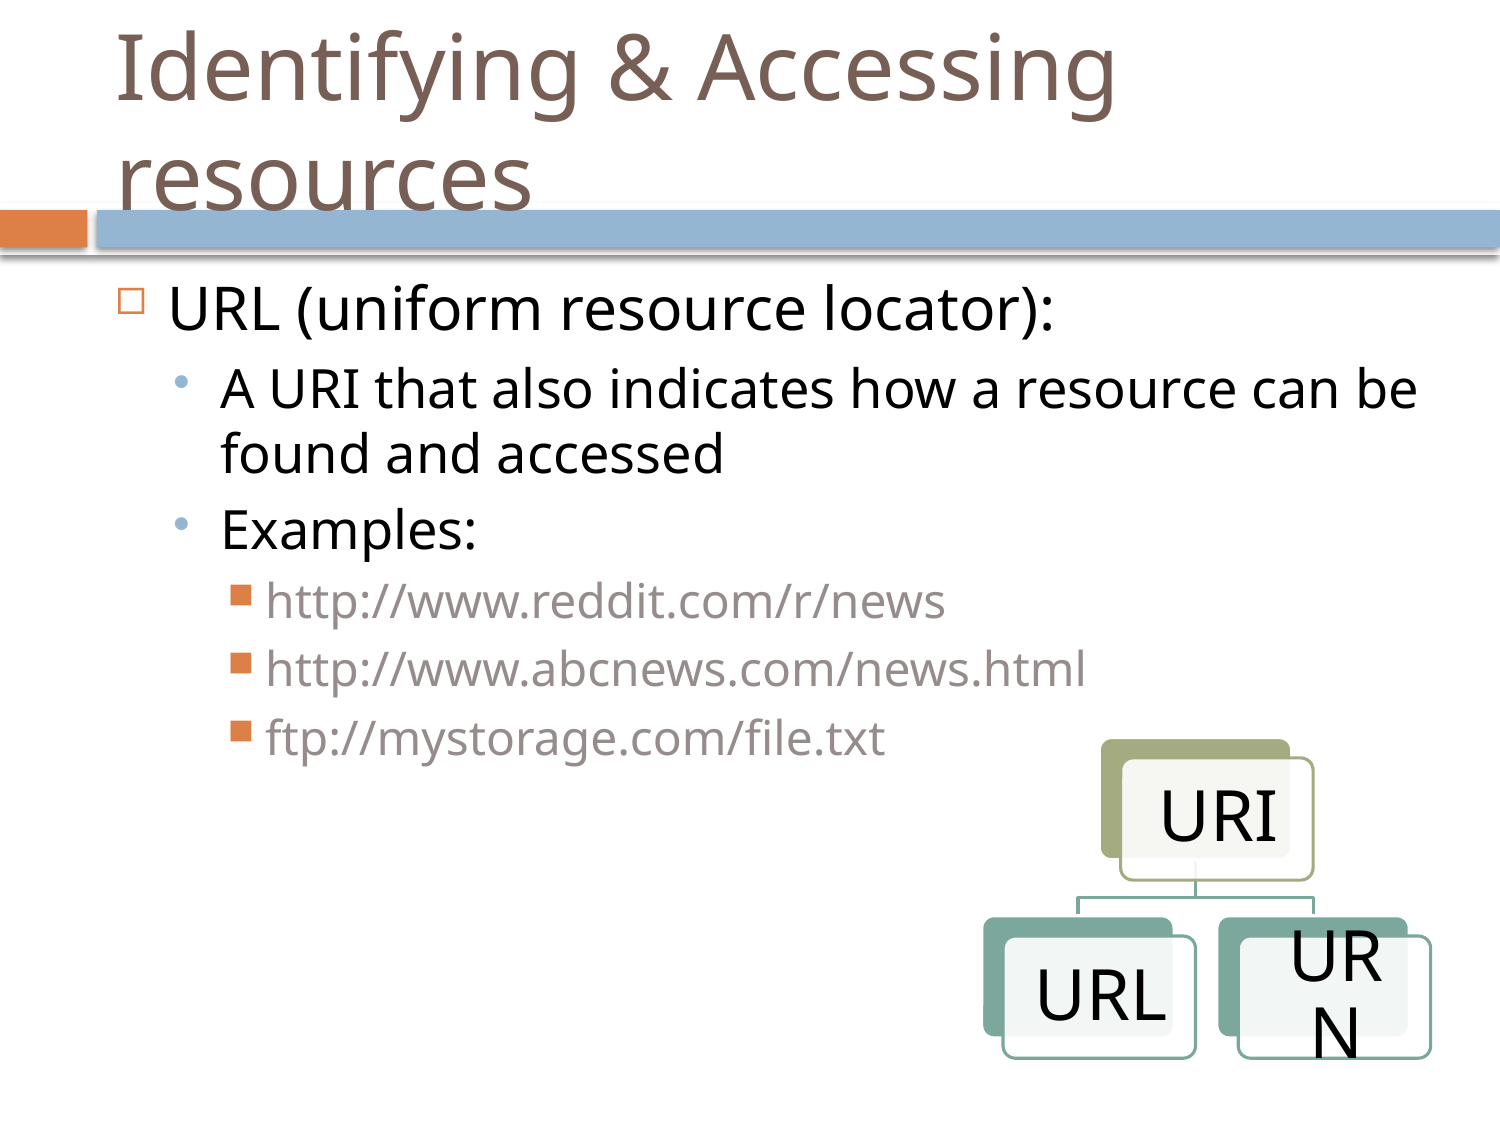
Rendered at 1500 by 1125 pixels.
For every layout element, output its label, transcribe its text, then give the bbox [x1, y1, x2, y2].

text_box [962, 737, 1451, 1059]
list URL (uniform resource locator): A URI that also indicates how a resource can be found and accessed Examples: http://www.reddit.com/r/news http://www.abcnews.com/news.html ftp://mystorage.com/file.txt [100, 262, 1463, 1000]
title Identifying & Accessing resources [100, 37, 1438, 200]
